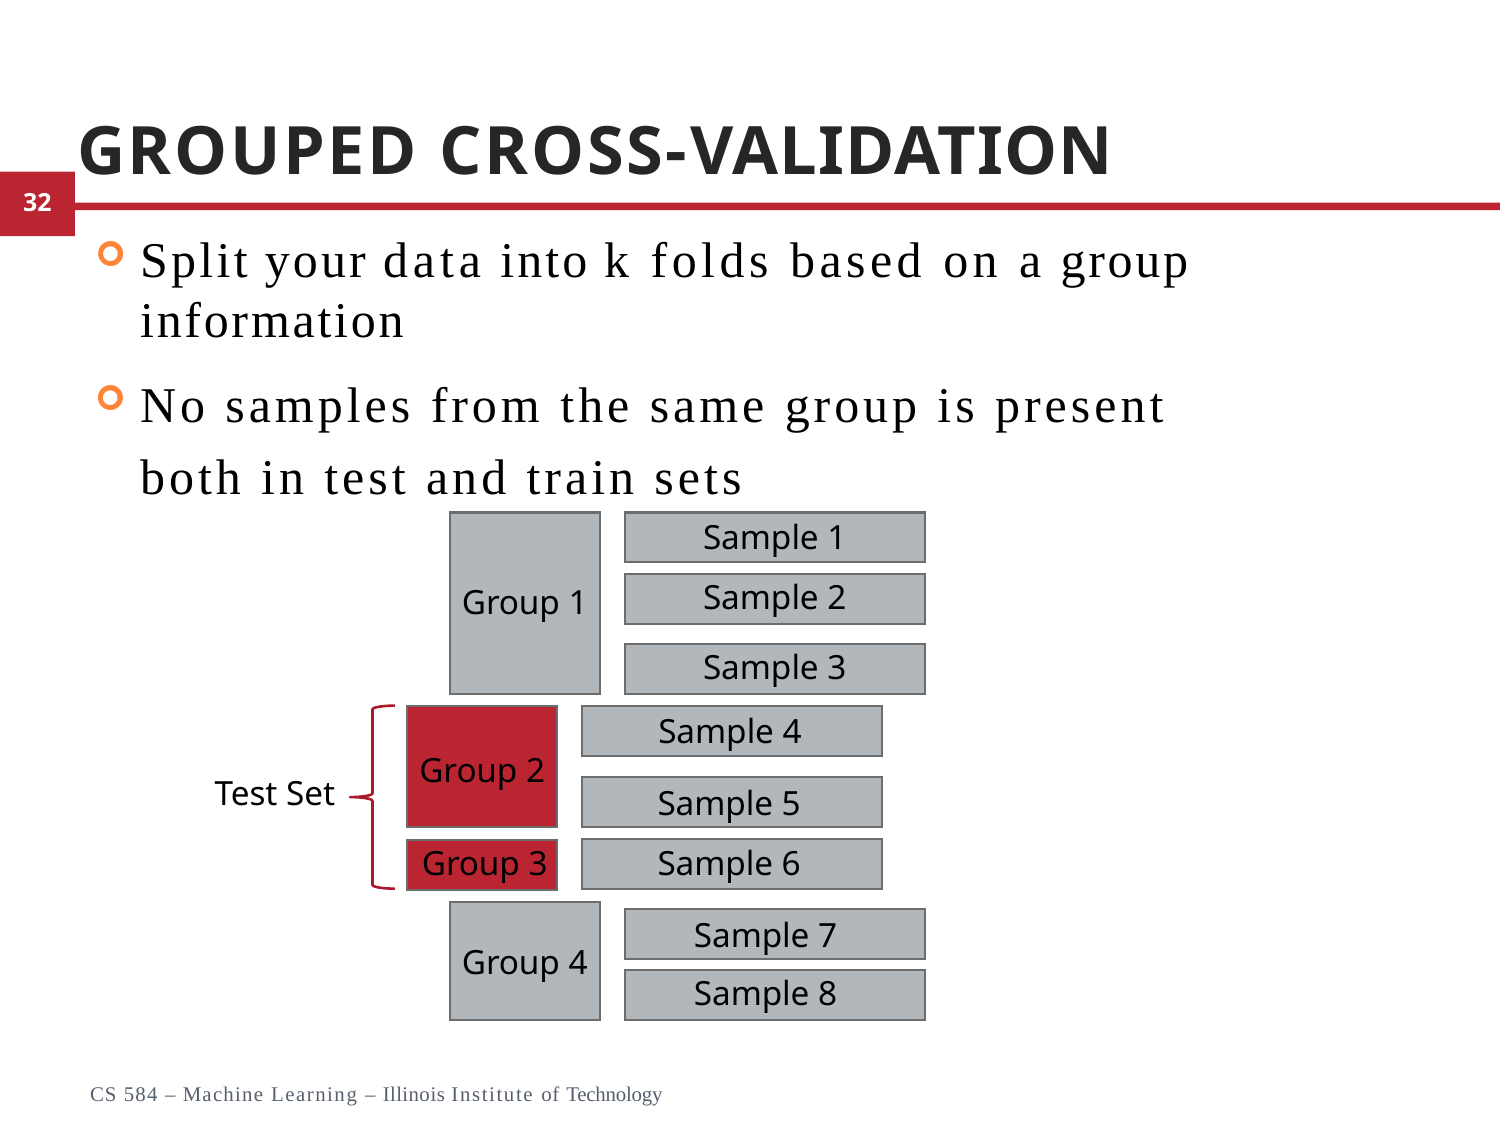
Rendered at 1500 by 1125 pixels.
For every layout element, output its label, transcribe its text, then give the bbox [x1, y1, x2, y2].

text_box [840, 573, 925, 624]
text_box Group 3 [420, 834, 550, 896]
text_box [624, 573, 710, 624]
text_box Sample 3 [710, 638, 840, 700]
text_box [624, 970, 700, 1021]
text_box Sample 4 [665, 702, 796, 764]
text_box Group 4 [459, 933, 590, 996]
text_box [795, 777, 883, 828]
text_box [350, 704, 395, 890]
text_box Sample 1 [710, 509, 840, 568]
text_box [407, 839, 420, 890]
text_box [407, 705, 558, 828]
text_box [624, 512, 710, 563]
text_box [582, 705, 665, 756]
text_box [582, 777, 664, 828]
text_box [831, 970, 925, 1021]
title Grouped Cross-Validation [75, 0, 1425, 188]
text_box [840, 512, 925, 563]
text_box Group 1 [459, 573, 590, 636]
text_box Sample 7 [700, 907, 831, 964]
text_box Split your data into k folds based on a group information No samples from the same group is present both in test and train sets [93, 201, 1238, 505]
text_box [550, 839, 558, 890]
text_box [582, 838, 664, 889]
text_box [449, 512, 600, 695]
text_box Sample 6 [664, 834, 795, 896]
text_box Group 2 [417, 741, 548, 804]
text_box Sample 2 [710, 568, 840, 631]
footer CS 584 – Machine Learning – Illinois Institute of Technology [87, 1080, 680, 1125]
text_box [624, 908, 700, 959]
text_box [795, 838, 883, 889]
text_box [449, 902, 600, 1021]
text_box [624, 644, 710, 695]
text_box [796, 705, 883, 756]
text_box Test Set [199, 765, 350, 823]
text_box Sample 8 [700, 964, 831, 1027]
text_box Sample 5 [664, 774, 795, 834]
text_box [840, 644, 925, 695]
text_box [831, 908, 925, 959]
